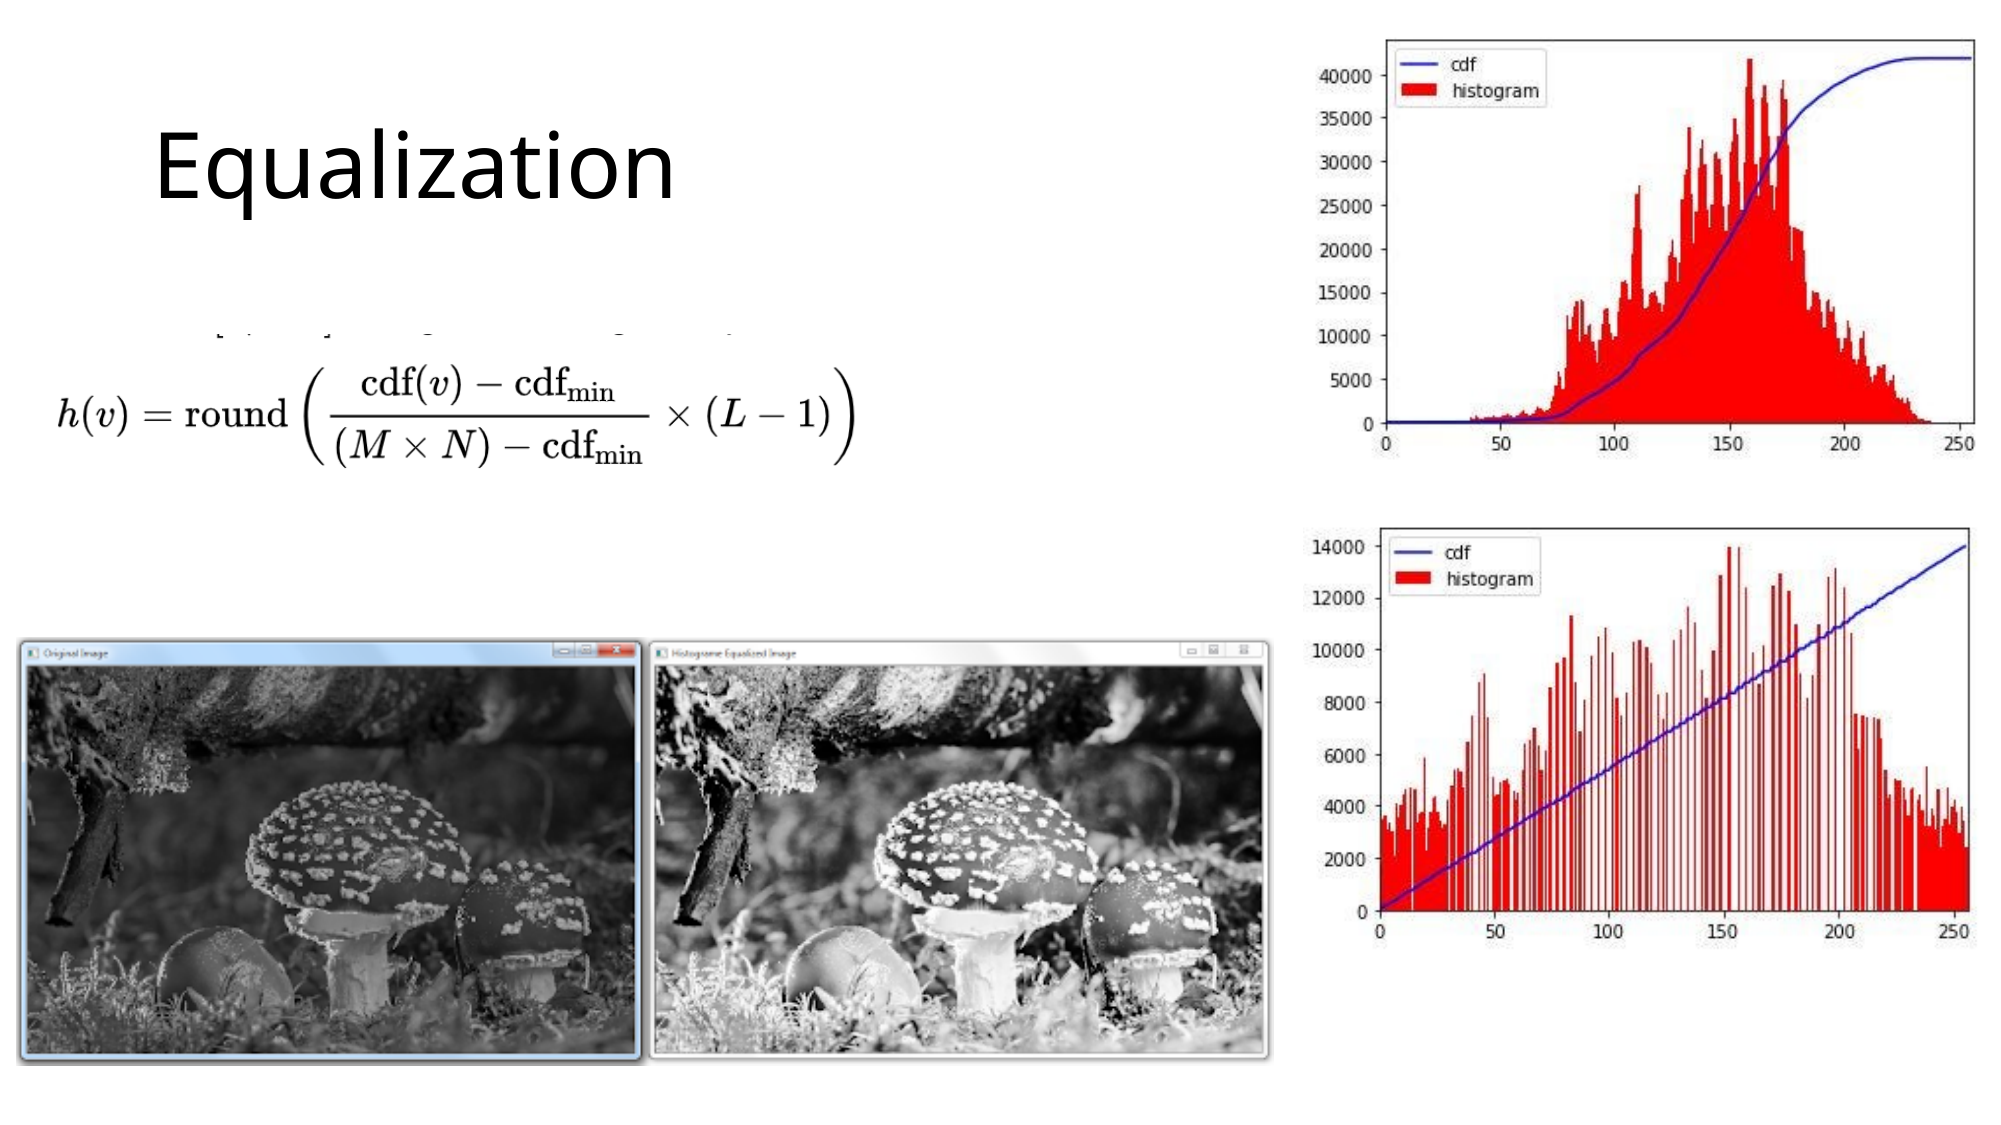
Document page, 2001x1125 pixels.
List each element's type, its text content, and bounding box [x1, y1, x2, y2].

picture [28, 333, 920, 490]
picture [1301, 24, 2000, 480]
picture [16, 636, 1274, 1066]
picture [1303, 513, 2000, 959]
title Equalization [137, 59, 1301, 278]
